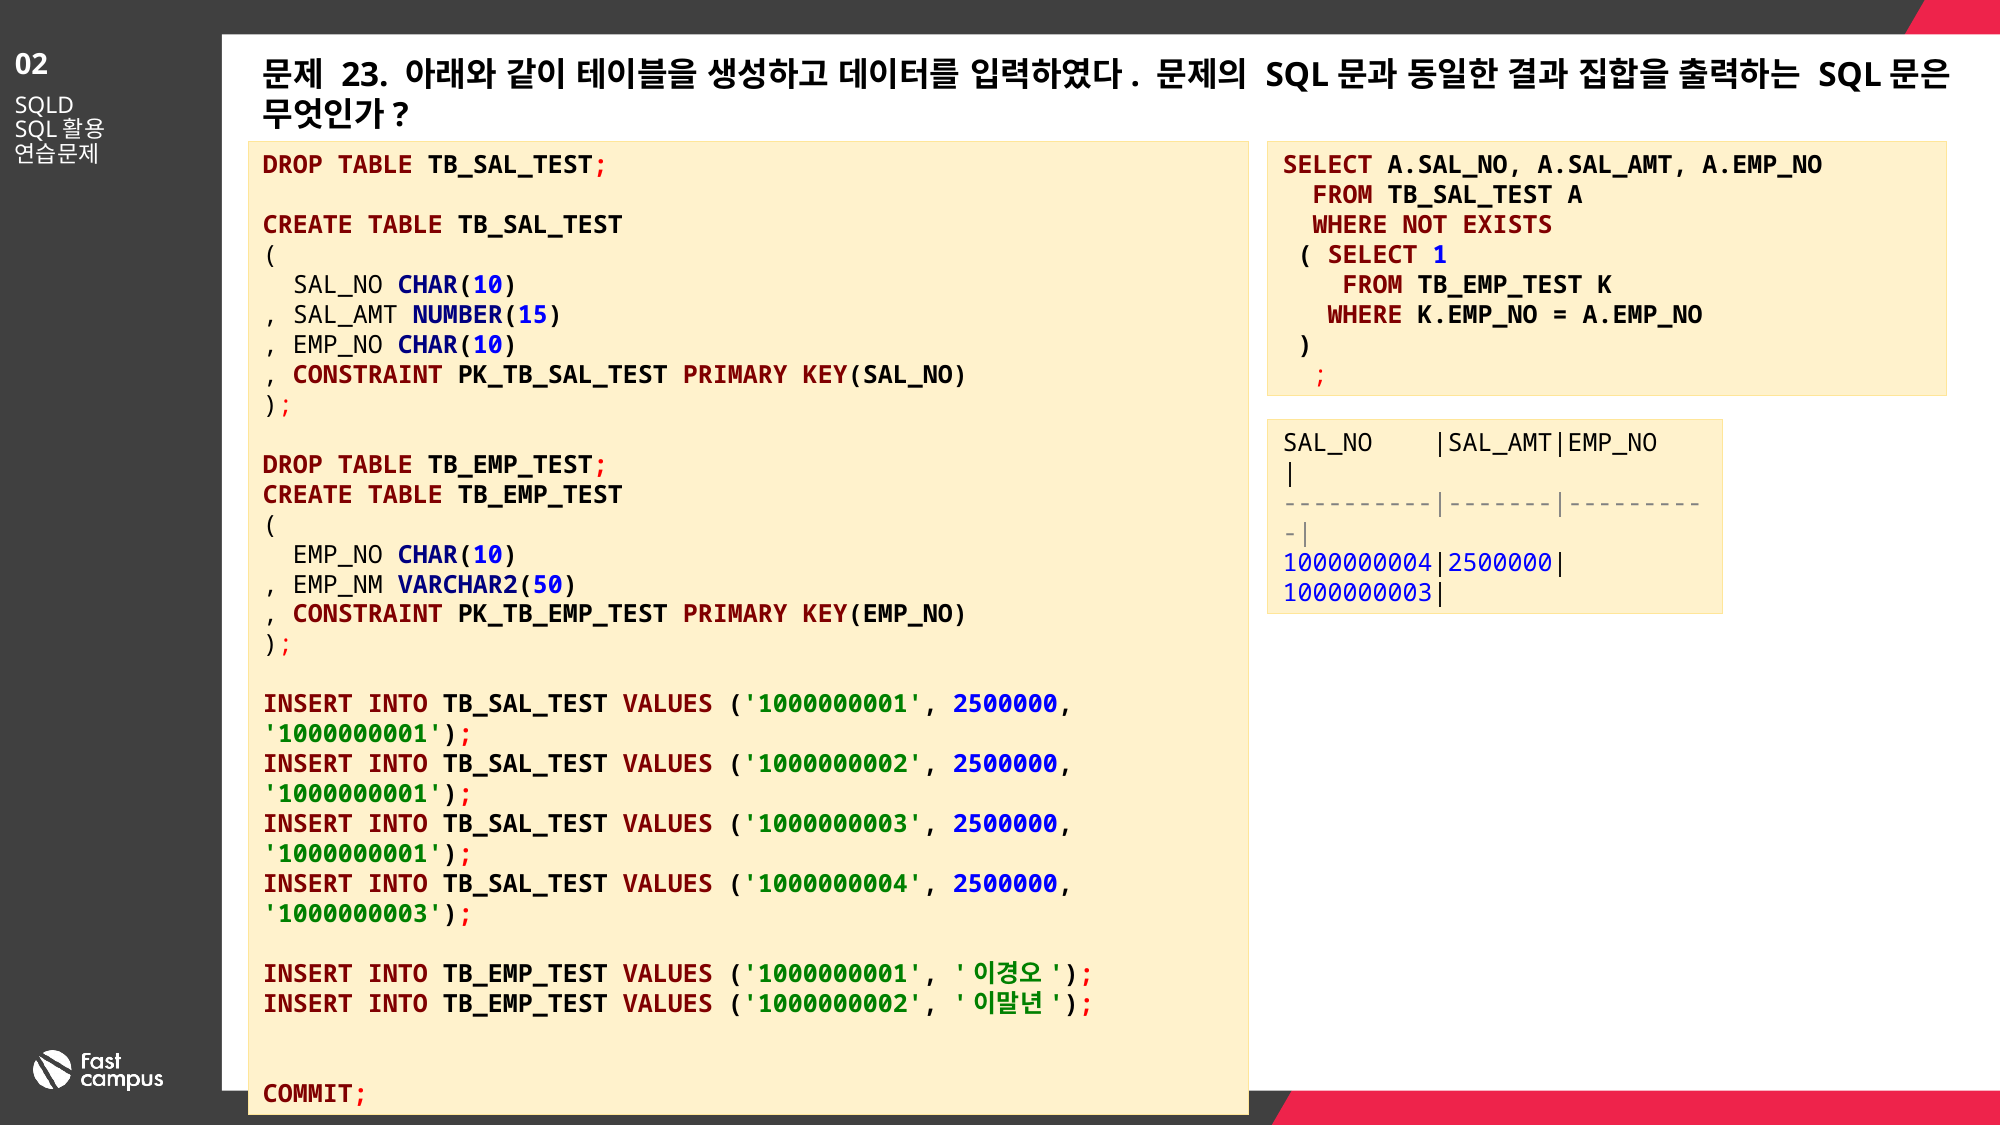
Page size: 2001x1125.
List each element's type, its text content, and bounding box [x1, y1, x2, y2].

text_box SAL_NO |SAL_AMT|EMP_NO | ----------|-------|----------| 1000000004|2500000|1000000003| [1267, 419, 1723, 614]
text_box SELECT A.SAL_NO, A.SAL_AMT, A.EMP_NO FROM TB_SAL_TEST A WHERE NOT EXISTS ( SELECT 1 FROM TB_EMP_TEST K WHERE K.EMP_NO = A.EMP_NO ) ; [1267, 141, 1947, 396]
list SQLD SQL활용 연습문제 [0, 86, 223, 291]
text_box DROP TABLE TB_SAL_TEST; CREATE TABLE TB_SAL_TEST ( SAL_NO CHAR(10) , SAL_AMT NUMBER(15) , EMP_NO CHAR(10) , CONSTRAINT PK_TB_SAL_TEST PRIMARY KEY(SAL_NO) ); DROP TABLE TB_EMP_TEST; CREATE TABLE TB_EMP_TEST ( EMP_NO CHAR(10) , EMP_NM VARCHAR2(50) , CONSTRAINT PK_TB_EMP_TEST PRIMARY KEY(EMP_NO) ); INSERT INTO TB_SAL_TEST VALUES ('1000000001', 2500000, '1000000001'); INSERT INTO TB_SAL_TEST VALUES ('1000000002', 2500000, '1000000001'); INSERT INTO TB_SAL_TEST VALUES ('1000000003', 2500000, '1000000001'); INSERT INTO TB_SAL_TEST VALUES ('1000000004', 2500000, '1000000003'); INSERT INTO TB_EMP_TEST VALUES ('1000000001', '이경오'); INSERT INTO TB_EMP_TEST VALUES ('1000000002', '이말년'); COMMIT; [248, 141, 1249, 1115]
list 02 [0, 41, 223, 86]
text_box 문제 23. 아래와 같이 테이블을 생성하고 데이터를 입력하였다. 문제의 SQL문과 동일한 결과 집합을 출력하는 SQL문은 무엇인가? [248, 45, 1967, 141]
picture [33, 1050, 163, 1091]
